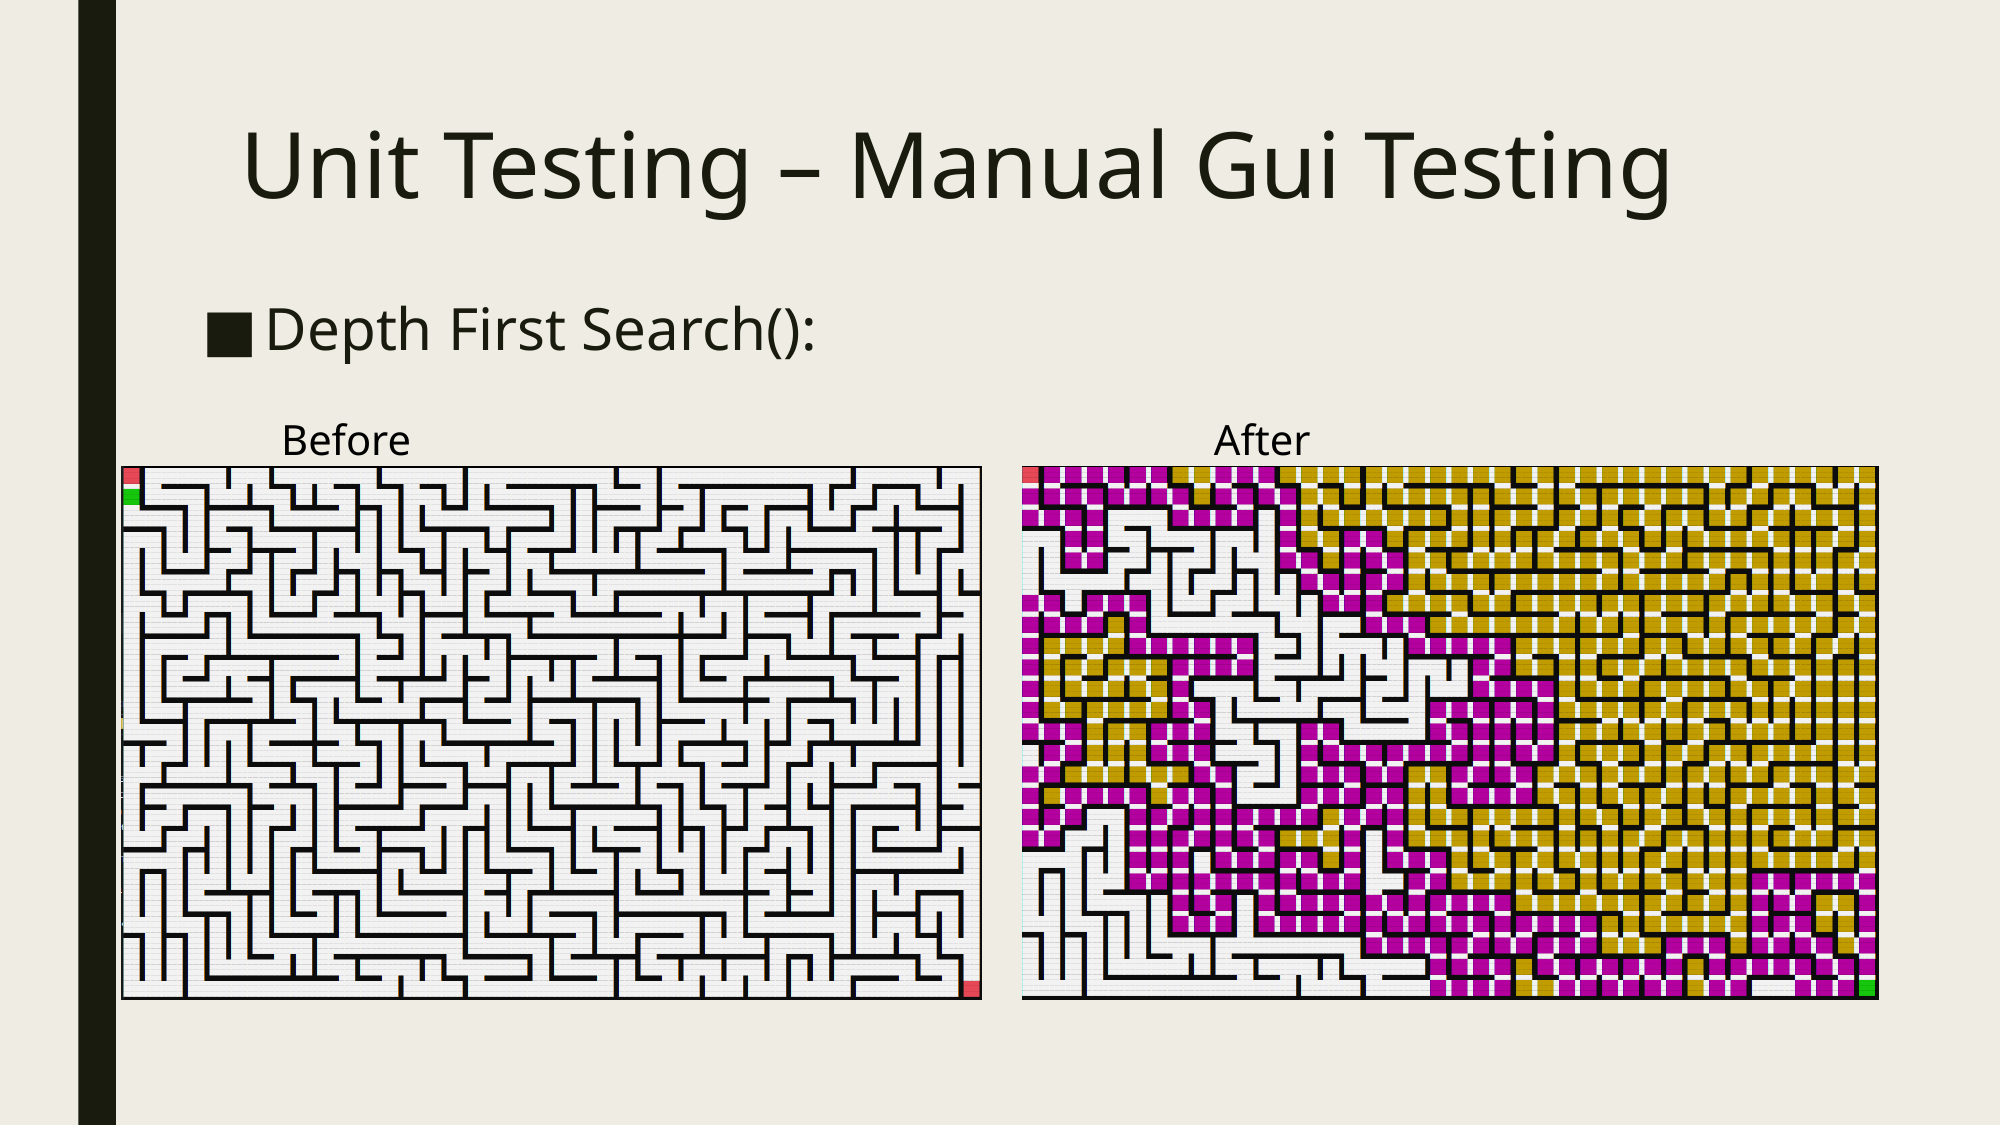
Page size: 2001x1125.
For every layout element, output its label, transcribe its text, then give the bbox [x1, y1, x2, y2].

picture [120, 466, 982, 1000]
list Depth First Search(): [187, 290, 1800, 392]
picture [1022, 466, 1879, 1001]
title Unit Testing – Manual Gui Testing [225, 112, 1800, 290]
text_box After [1199, 406, 1649, 466]
text_box Before [265, 406, 716, 466]
